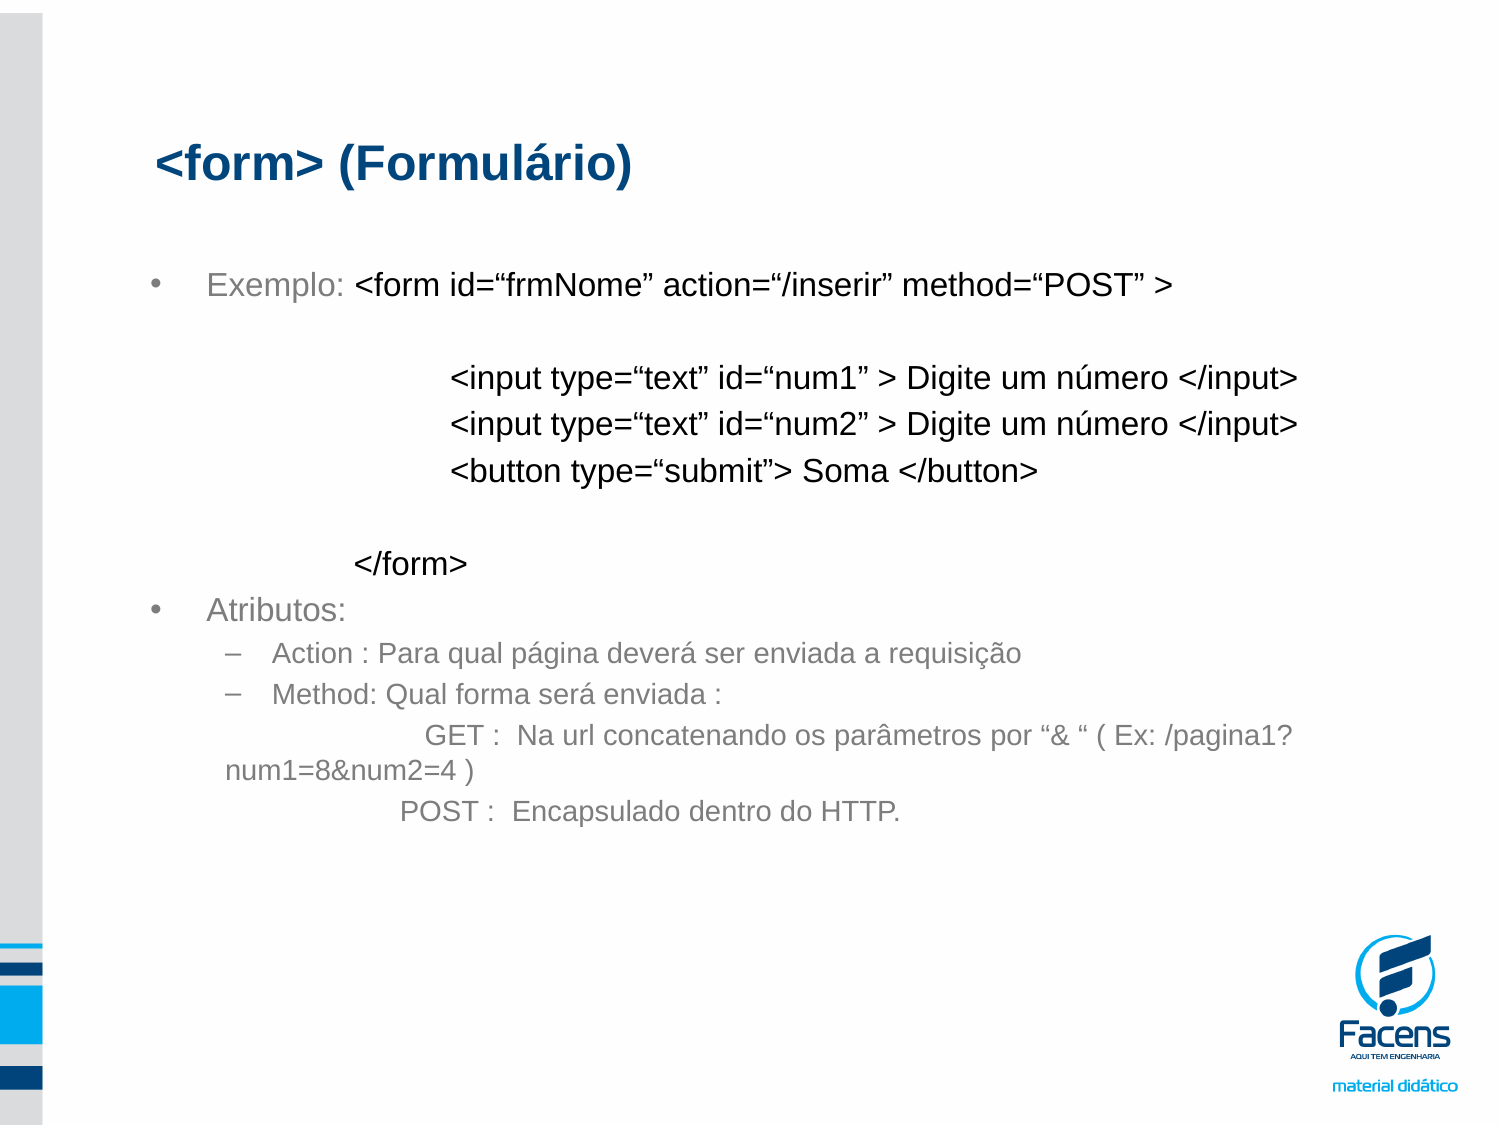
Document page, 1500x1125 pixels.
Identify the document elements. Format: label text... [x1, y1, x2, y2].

text_box <form> (Formulário) [140, 125, 1434, 256]
picture [0, 0, 1500, 1125]
list Exemplo: <form id=“frmNome” action=“/inserir” method=“POST” > <input type=“text” id=“num1” > Digite um número </input> <input type=“text” id=“num2” > Digite um número </input> <button type=“submit”> Soma </button> </form> Atributos: Action : Para qual página deverá ser enviada a requisição Method: Qual forma será enviada : GET : Na url concatenando os parâmetros por “& “ ( Ex: /pagina1?num1=8&num2=4 ) POST : Encapsulado dentro do HTTP. [135, 255, 1486, 1035]
